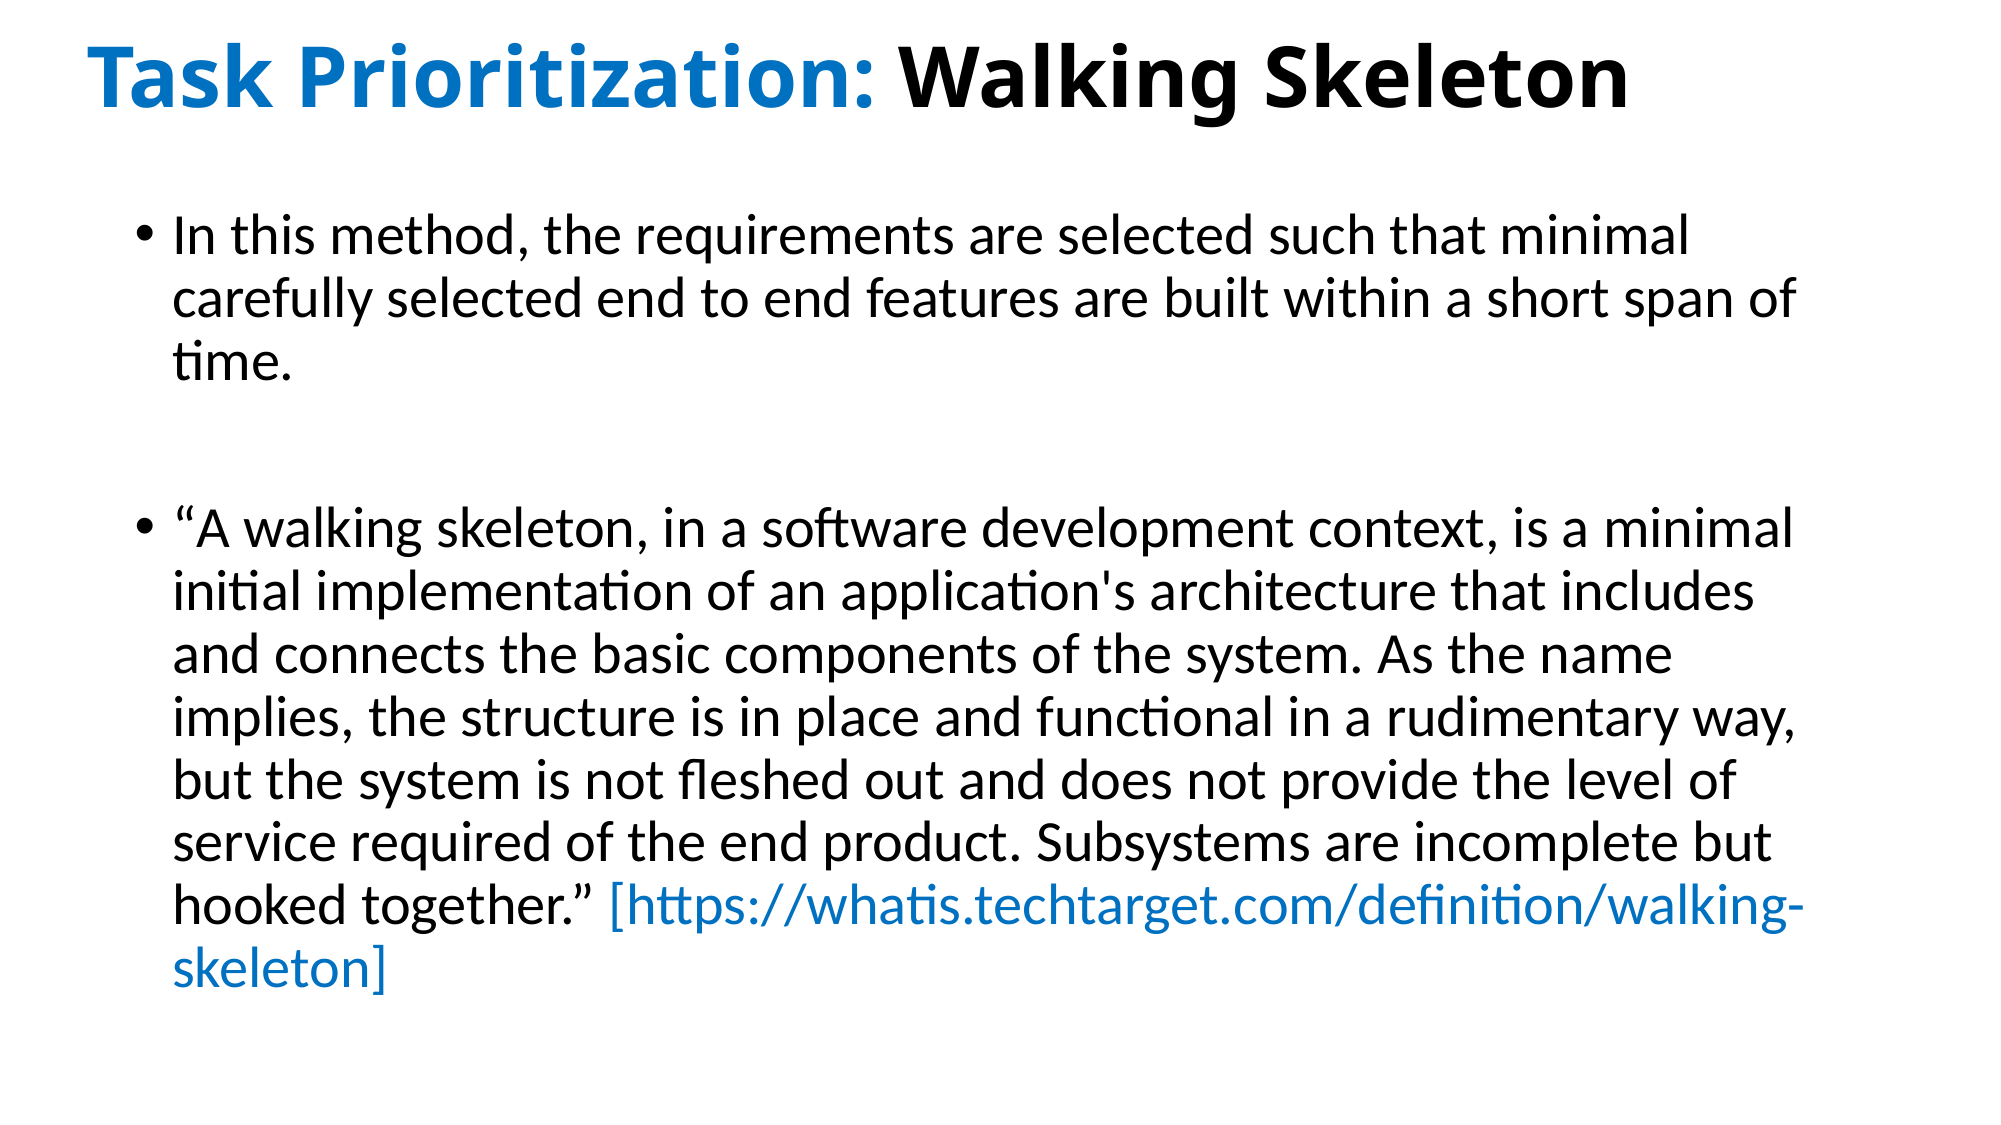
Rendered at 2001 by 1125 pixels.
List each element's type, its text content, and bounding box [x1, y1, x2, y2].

list In this method, the requirements are selected such that minimal carefully selected end to end features are built within a short span of time. “A walking skeleton, in a software development context, is a minimal initial implementation of an application's architecture that includes and connects the basic components of the system. As the name implies, the structure is in place and functional in a rudimentary way, but the system is not fleshed out and does not provide the level of service required of the end product. Subsystems are incomplete but hooked together.” [https://whatis.techtarget.com/definition/walking-skeleton] [119, 197, 1845, 1076]
title Task Prioritization: Walking Skeleton [71, 26, 1809, 135]
